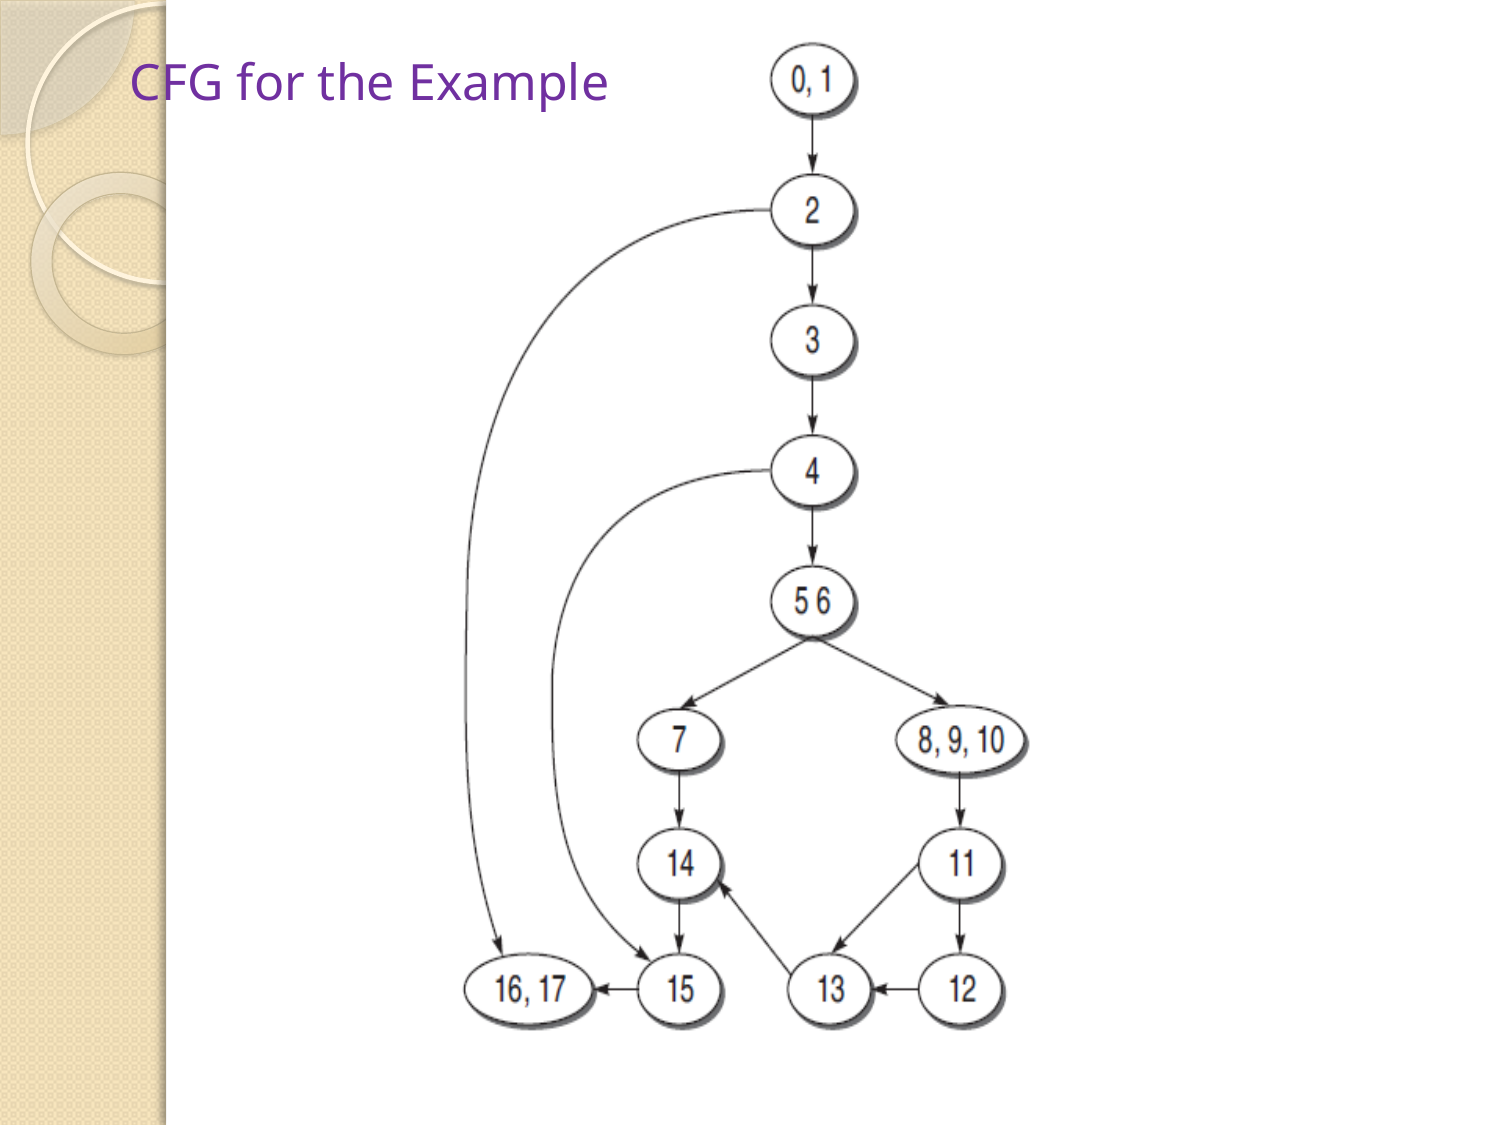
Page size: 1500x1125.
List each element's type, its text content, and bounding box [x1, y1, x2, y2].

picture [389, 37, 1111, 1063]
text_box CFG for the Example [115, 43, 382, 118]
